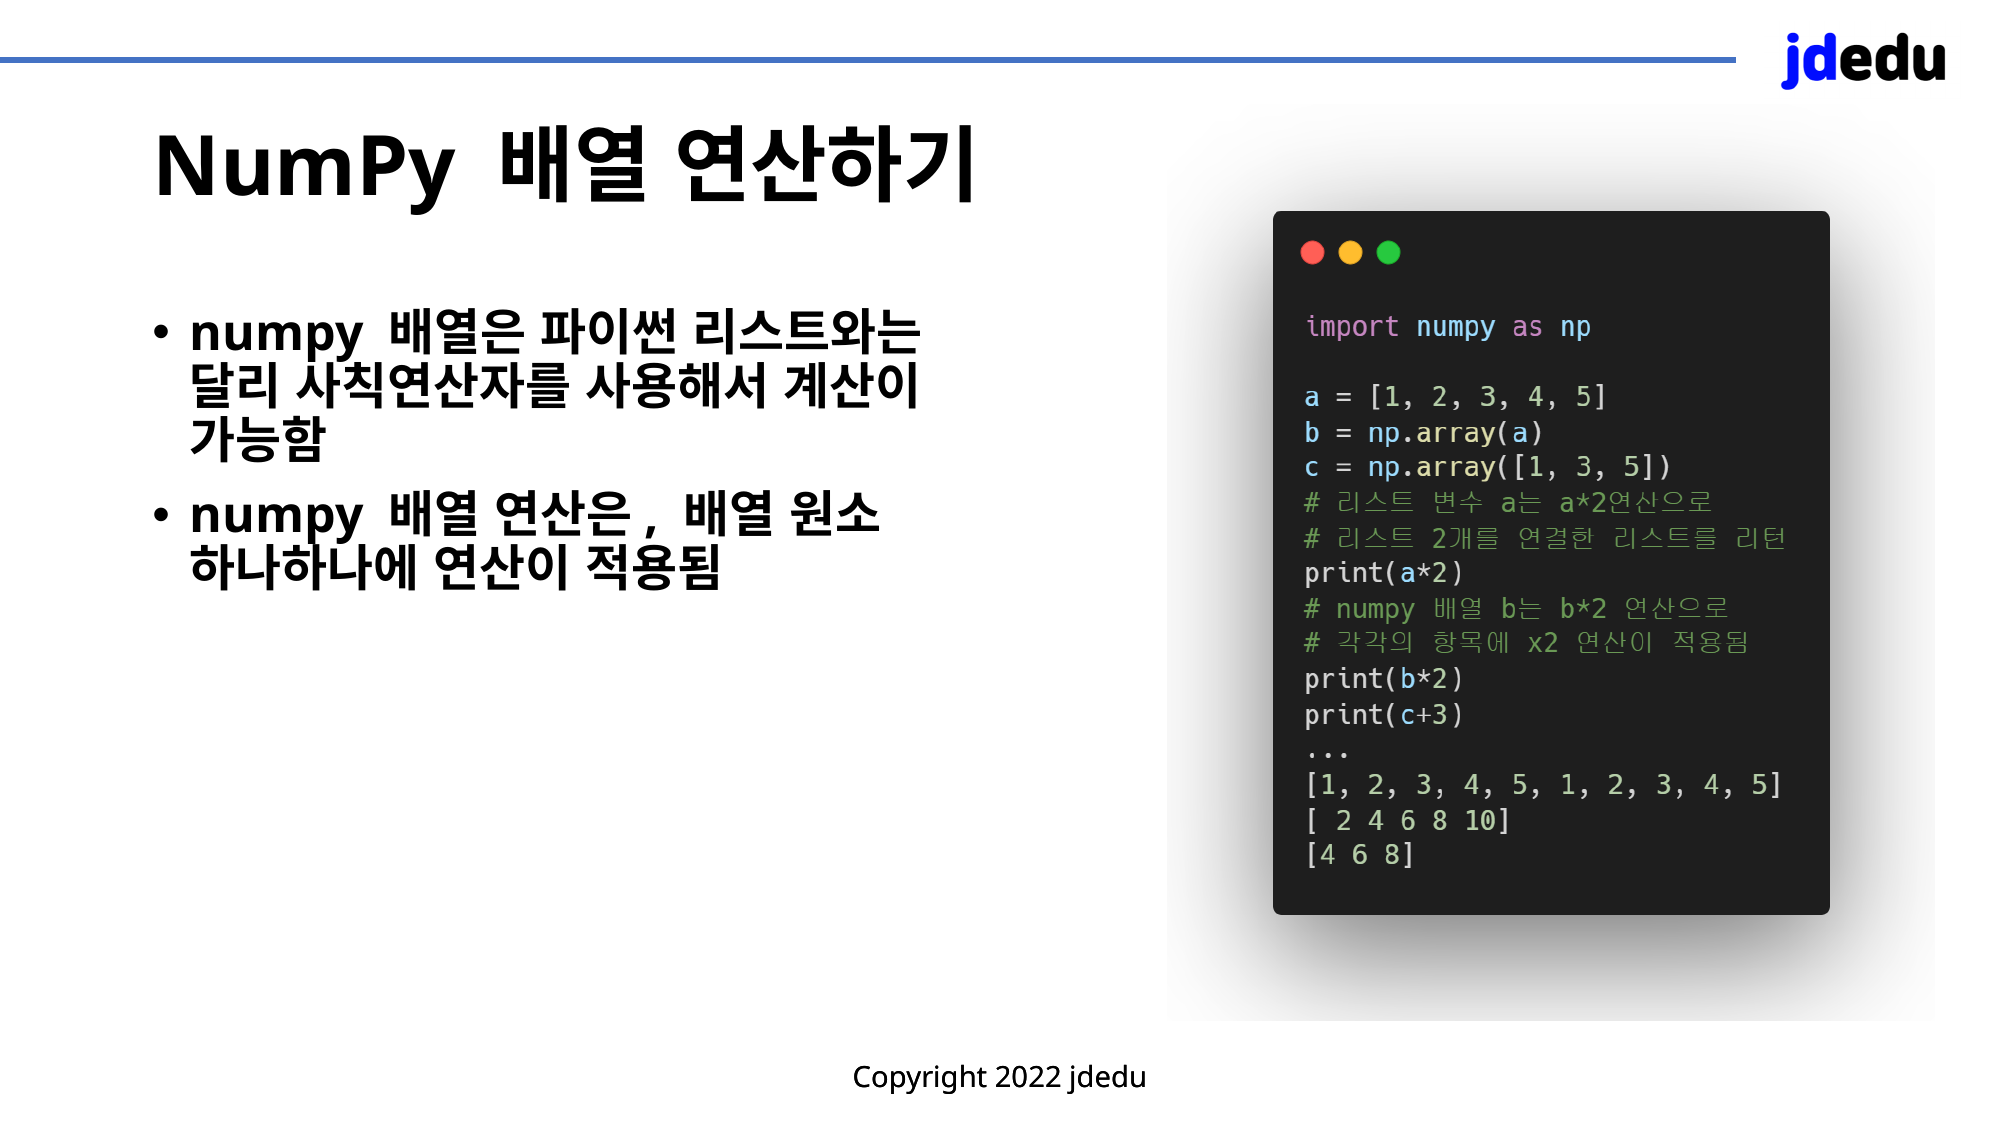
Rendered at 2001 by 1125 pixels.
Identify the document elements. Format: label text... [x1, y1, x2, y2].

list numpy 배열은 파이썬 리스트와는 달리 사칙연산자를 사용해서 계산이 가능함 numpy 배열 연산은, 배열 원소 하나하나에 연산이 적용됨 [137, 299, 988, 1014]
picture [1167, 104, 1935, 1021]
picture [1764, 21, 1961, 99]
title NumPy 배열 연산하기 [137, 59, 1863, 278]
